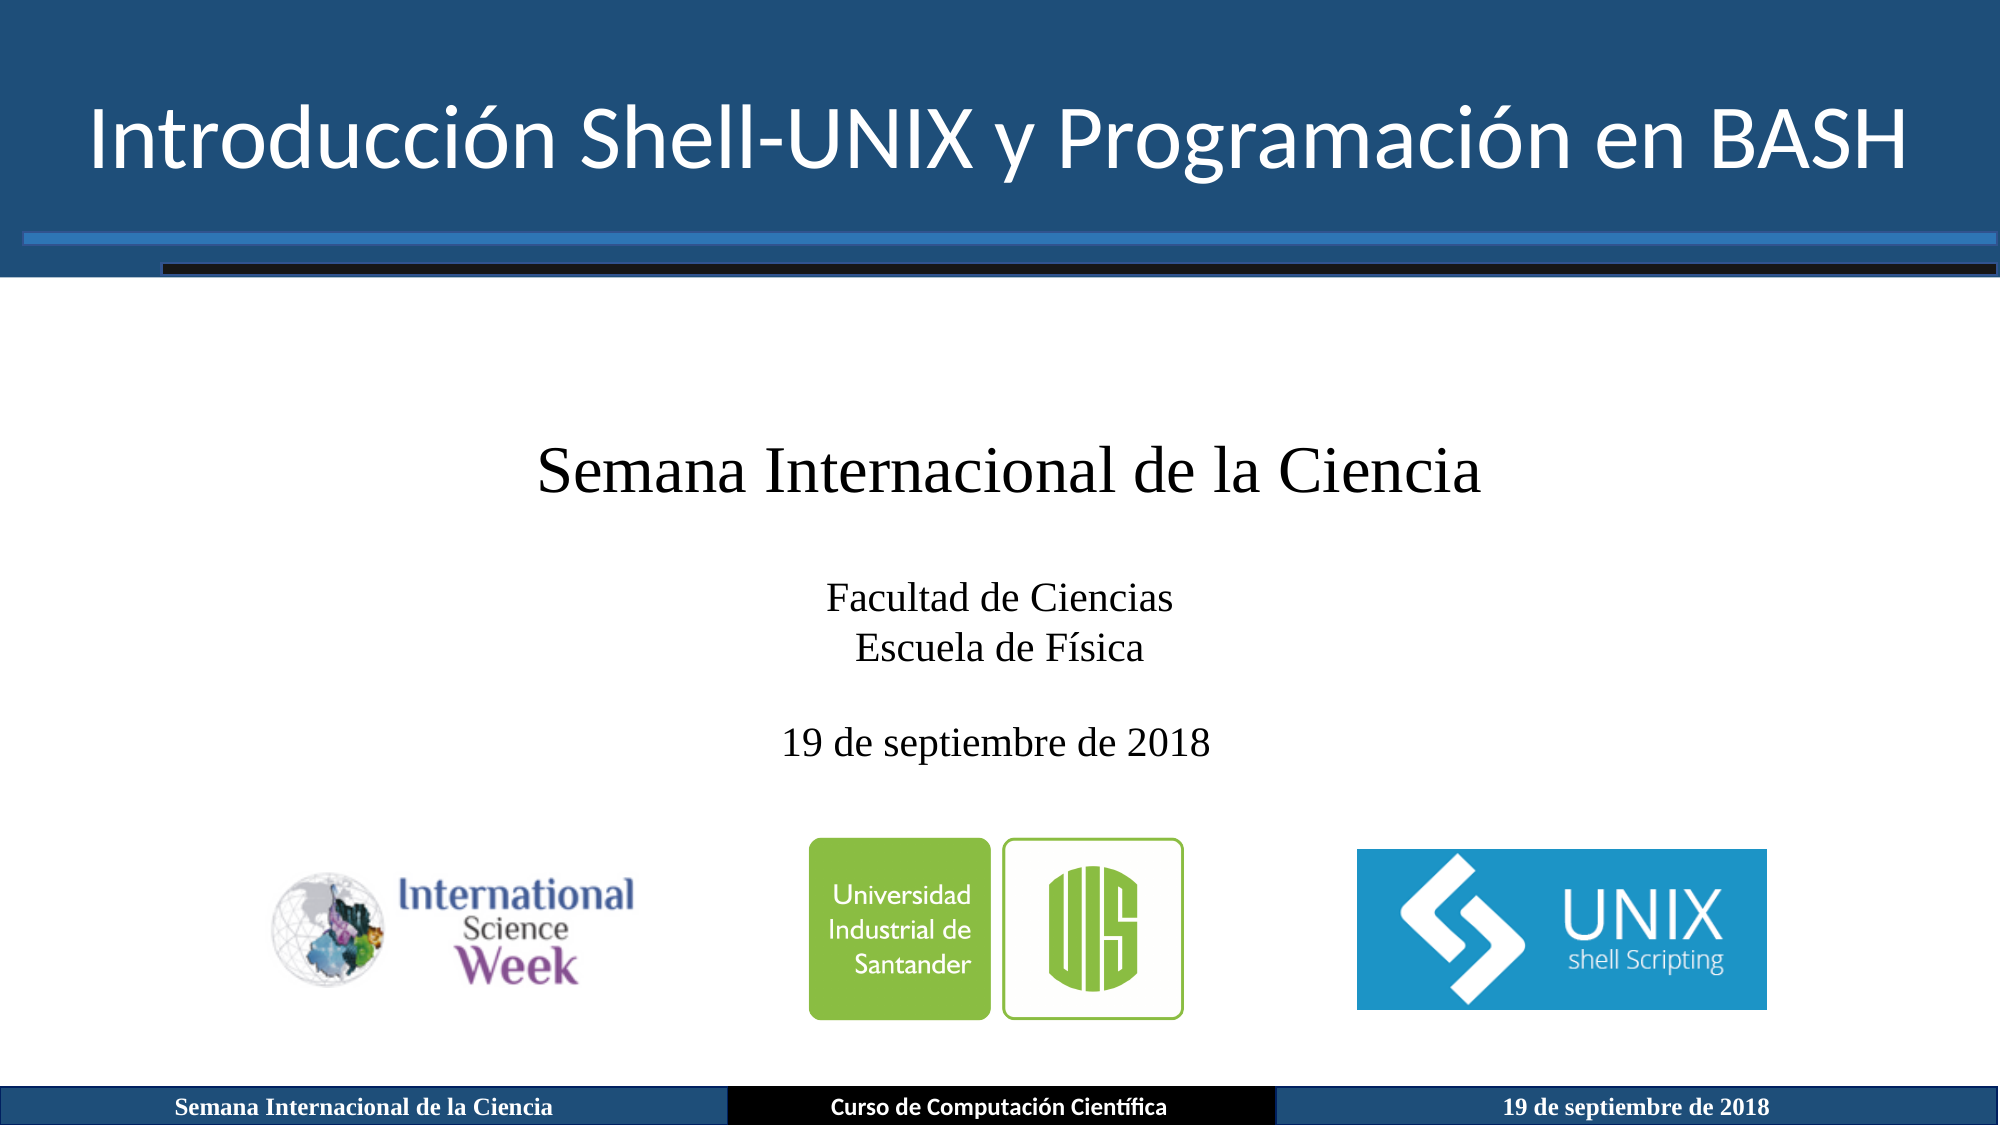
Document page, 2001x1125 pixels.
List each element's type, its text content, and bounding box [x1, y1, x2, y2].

picture [1357, 849, 1767, 1010]
text_box Facultad de Ciencias Escuela de Física [650, 562, 1350, 679]
text_box Curso de Computación Científica [728, 1086, 1275, 1125]
picture [262, 871, 689, 988]
text_box Semana Internacional de la Ciencia [421, 417, 1598, 535]
text_box 19 de septiembre de 2018 [671, 706, 1321, 773]
text_box [22, 232, 1998, 246]
text_box Semana Internacional de la Ciencia [0, 1086, 728, 1125]
picture [808, 836, 1184, 1023]
title Introducción Shell-UNIX y Programación en BASH [0, 0, 2000, 278]
text_box [161, 262, 1998, 276]
text_box 19 de septiembre de 2018 [1275, 1086, 1998, 1125]
